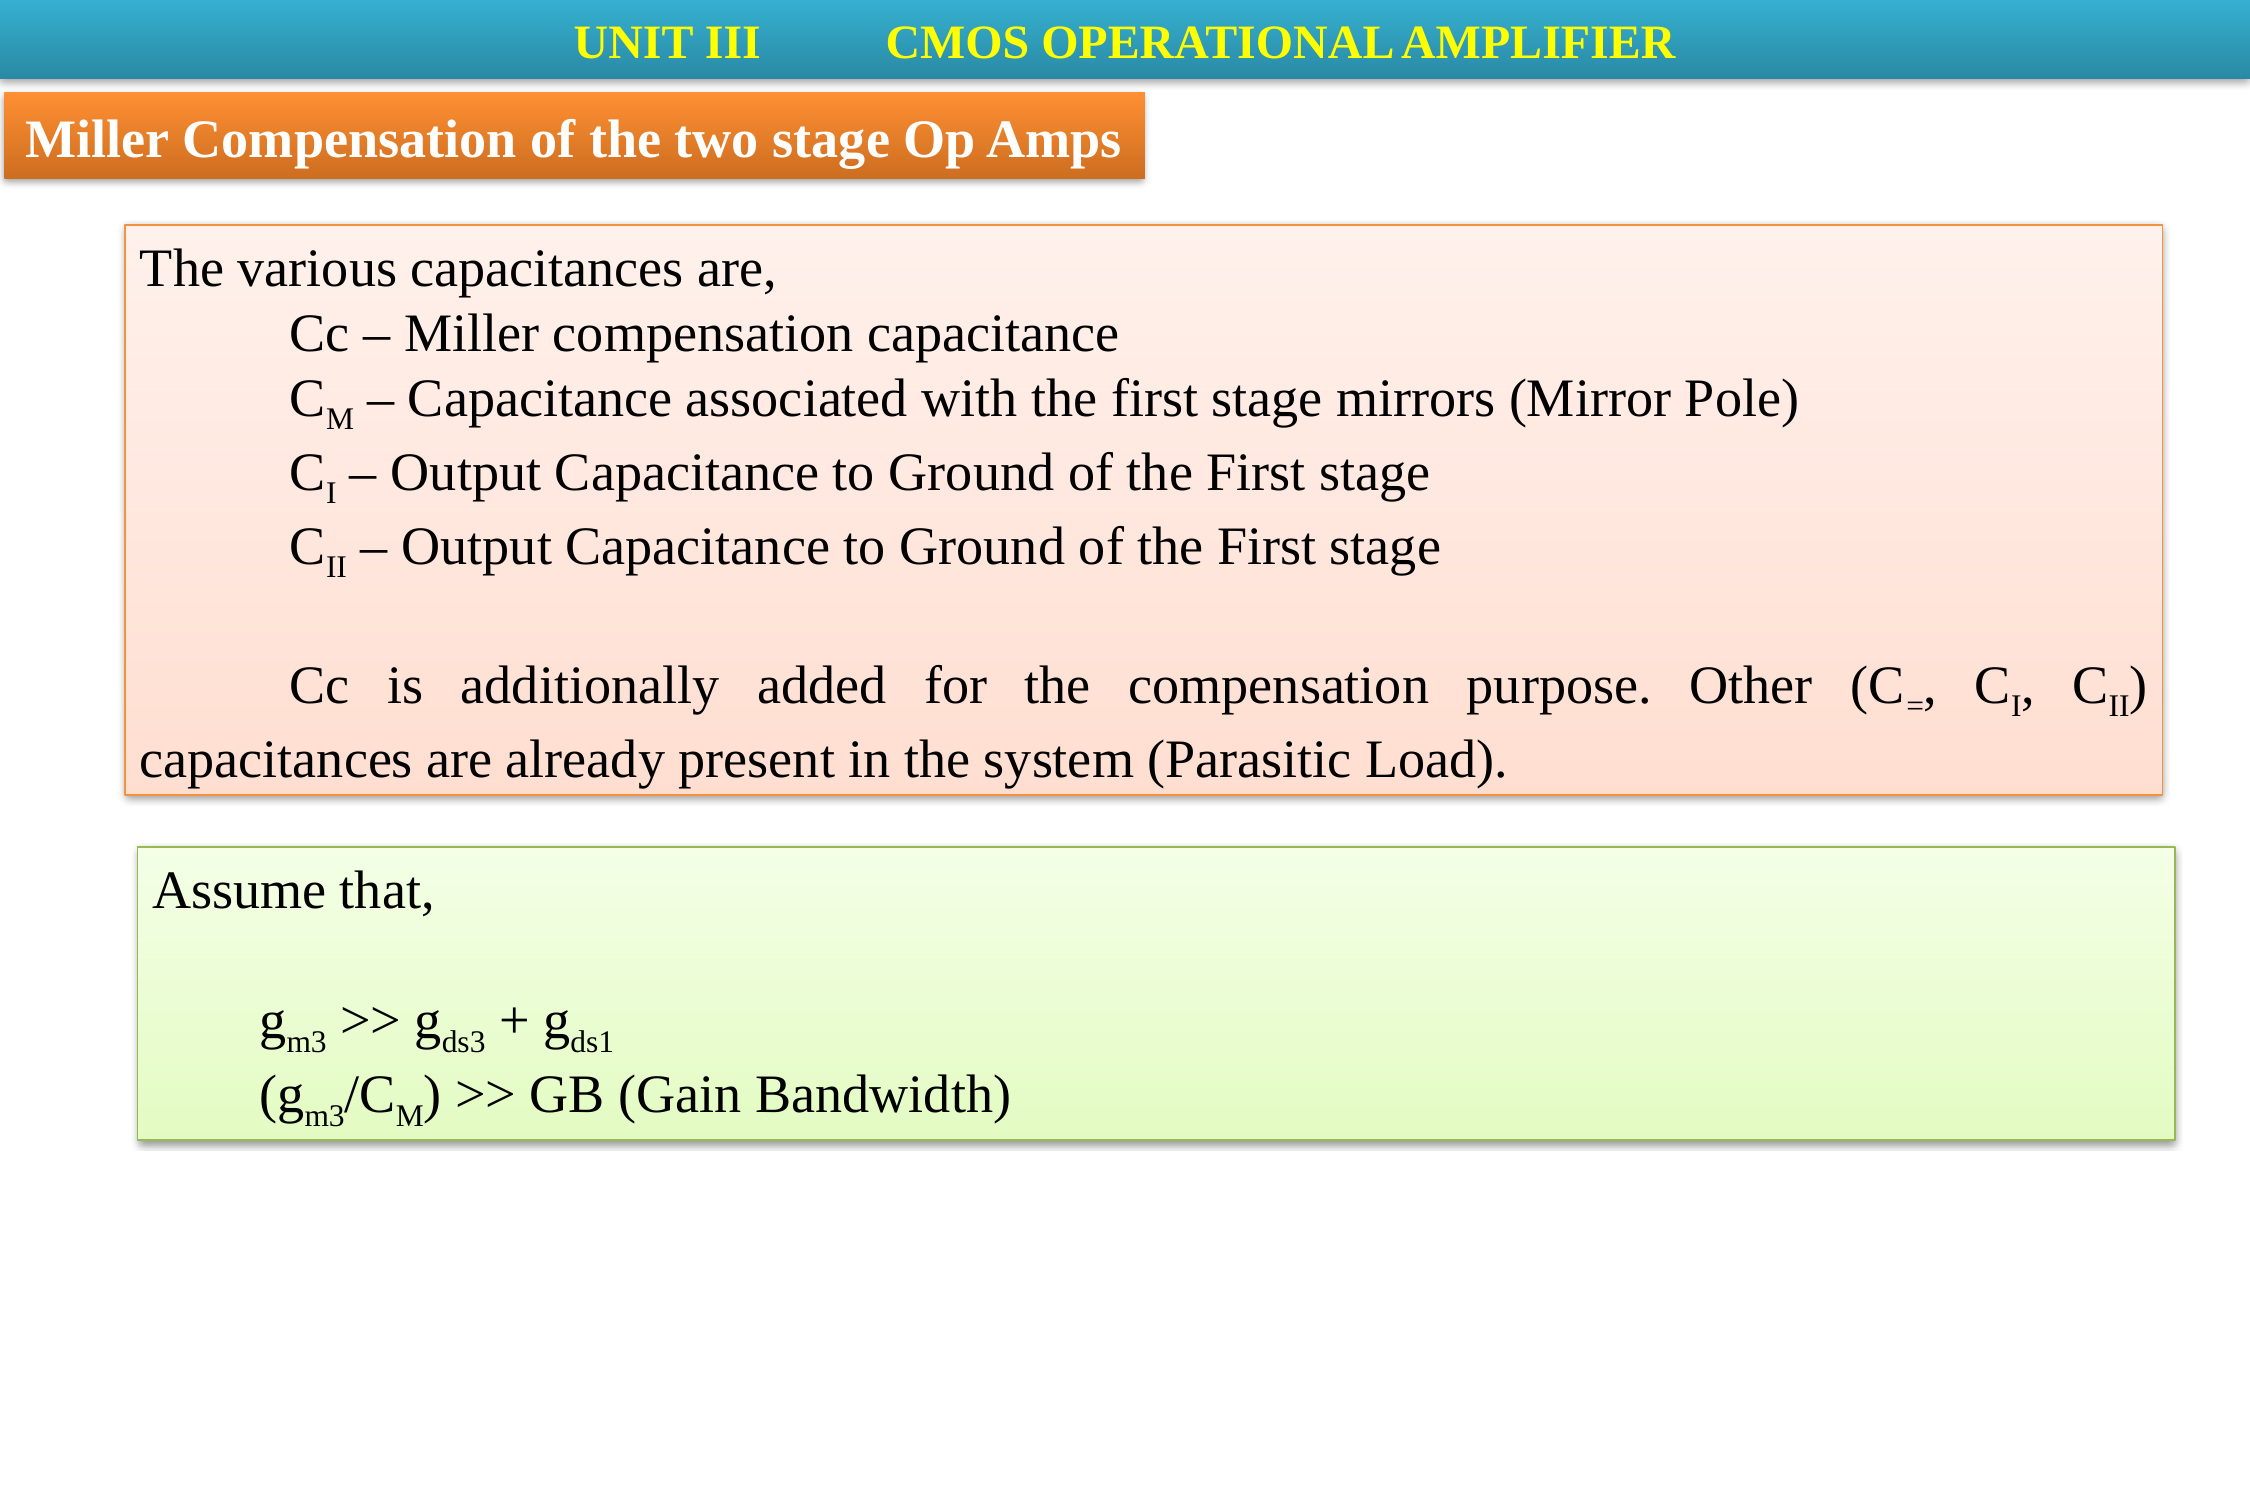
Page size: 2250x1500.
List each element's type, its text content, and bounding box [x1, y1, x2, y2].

text_box UNIT III CMOS OPERATIONAL AMPLIFIER [0, 0, 2250, 79]
text_box The various capacitances are, Cc – Miller compensation capacitance CM – Capacitance associated with the first stage mirrors (Mirror Pole) CI – Output Capacitance to Ground of the First stage CII – Output Capacitance to Ground of the First stage Cc is additionally added for the compensation purpose. Other (C=, CI, CII) capacitances are already present in the system (Parasitic Load). [124, 224, 2163, 796]
text_box Assume that, gm3 >> gds3 + gds1 (gm3/CM) >> GB (Gain Bandwidth) [137, 846, 2176, 1141]
text_box Miller Compensation of the two stage Op Amps [4, 92, 1145, 179]
